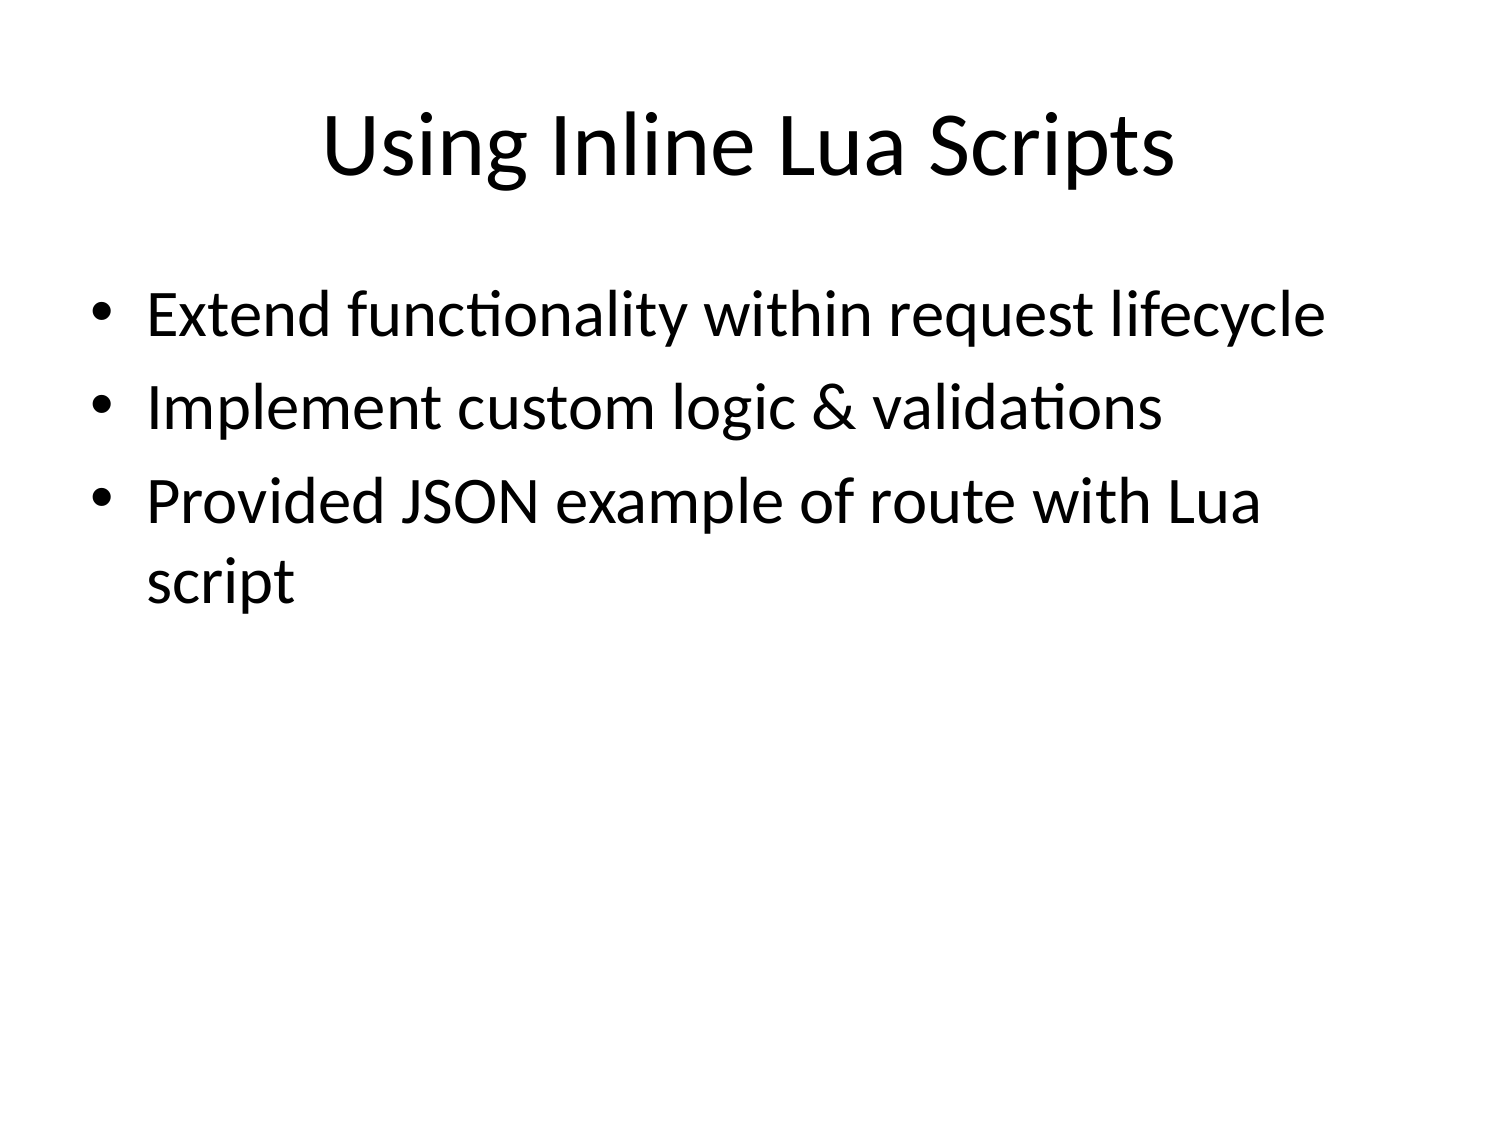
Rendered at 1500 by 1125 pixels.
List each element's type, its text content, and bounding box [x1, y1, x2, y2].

title Using Inline Lua Scripts [75, 45, 1425, 233]
list Extend functionality within request lifecycle Implement custom logic & validations Provided JSON example of route with Lua script [75, 262, 1425, 1005]
